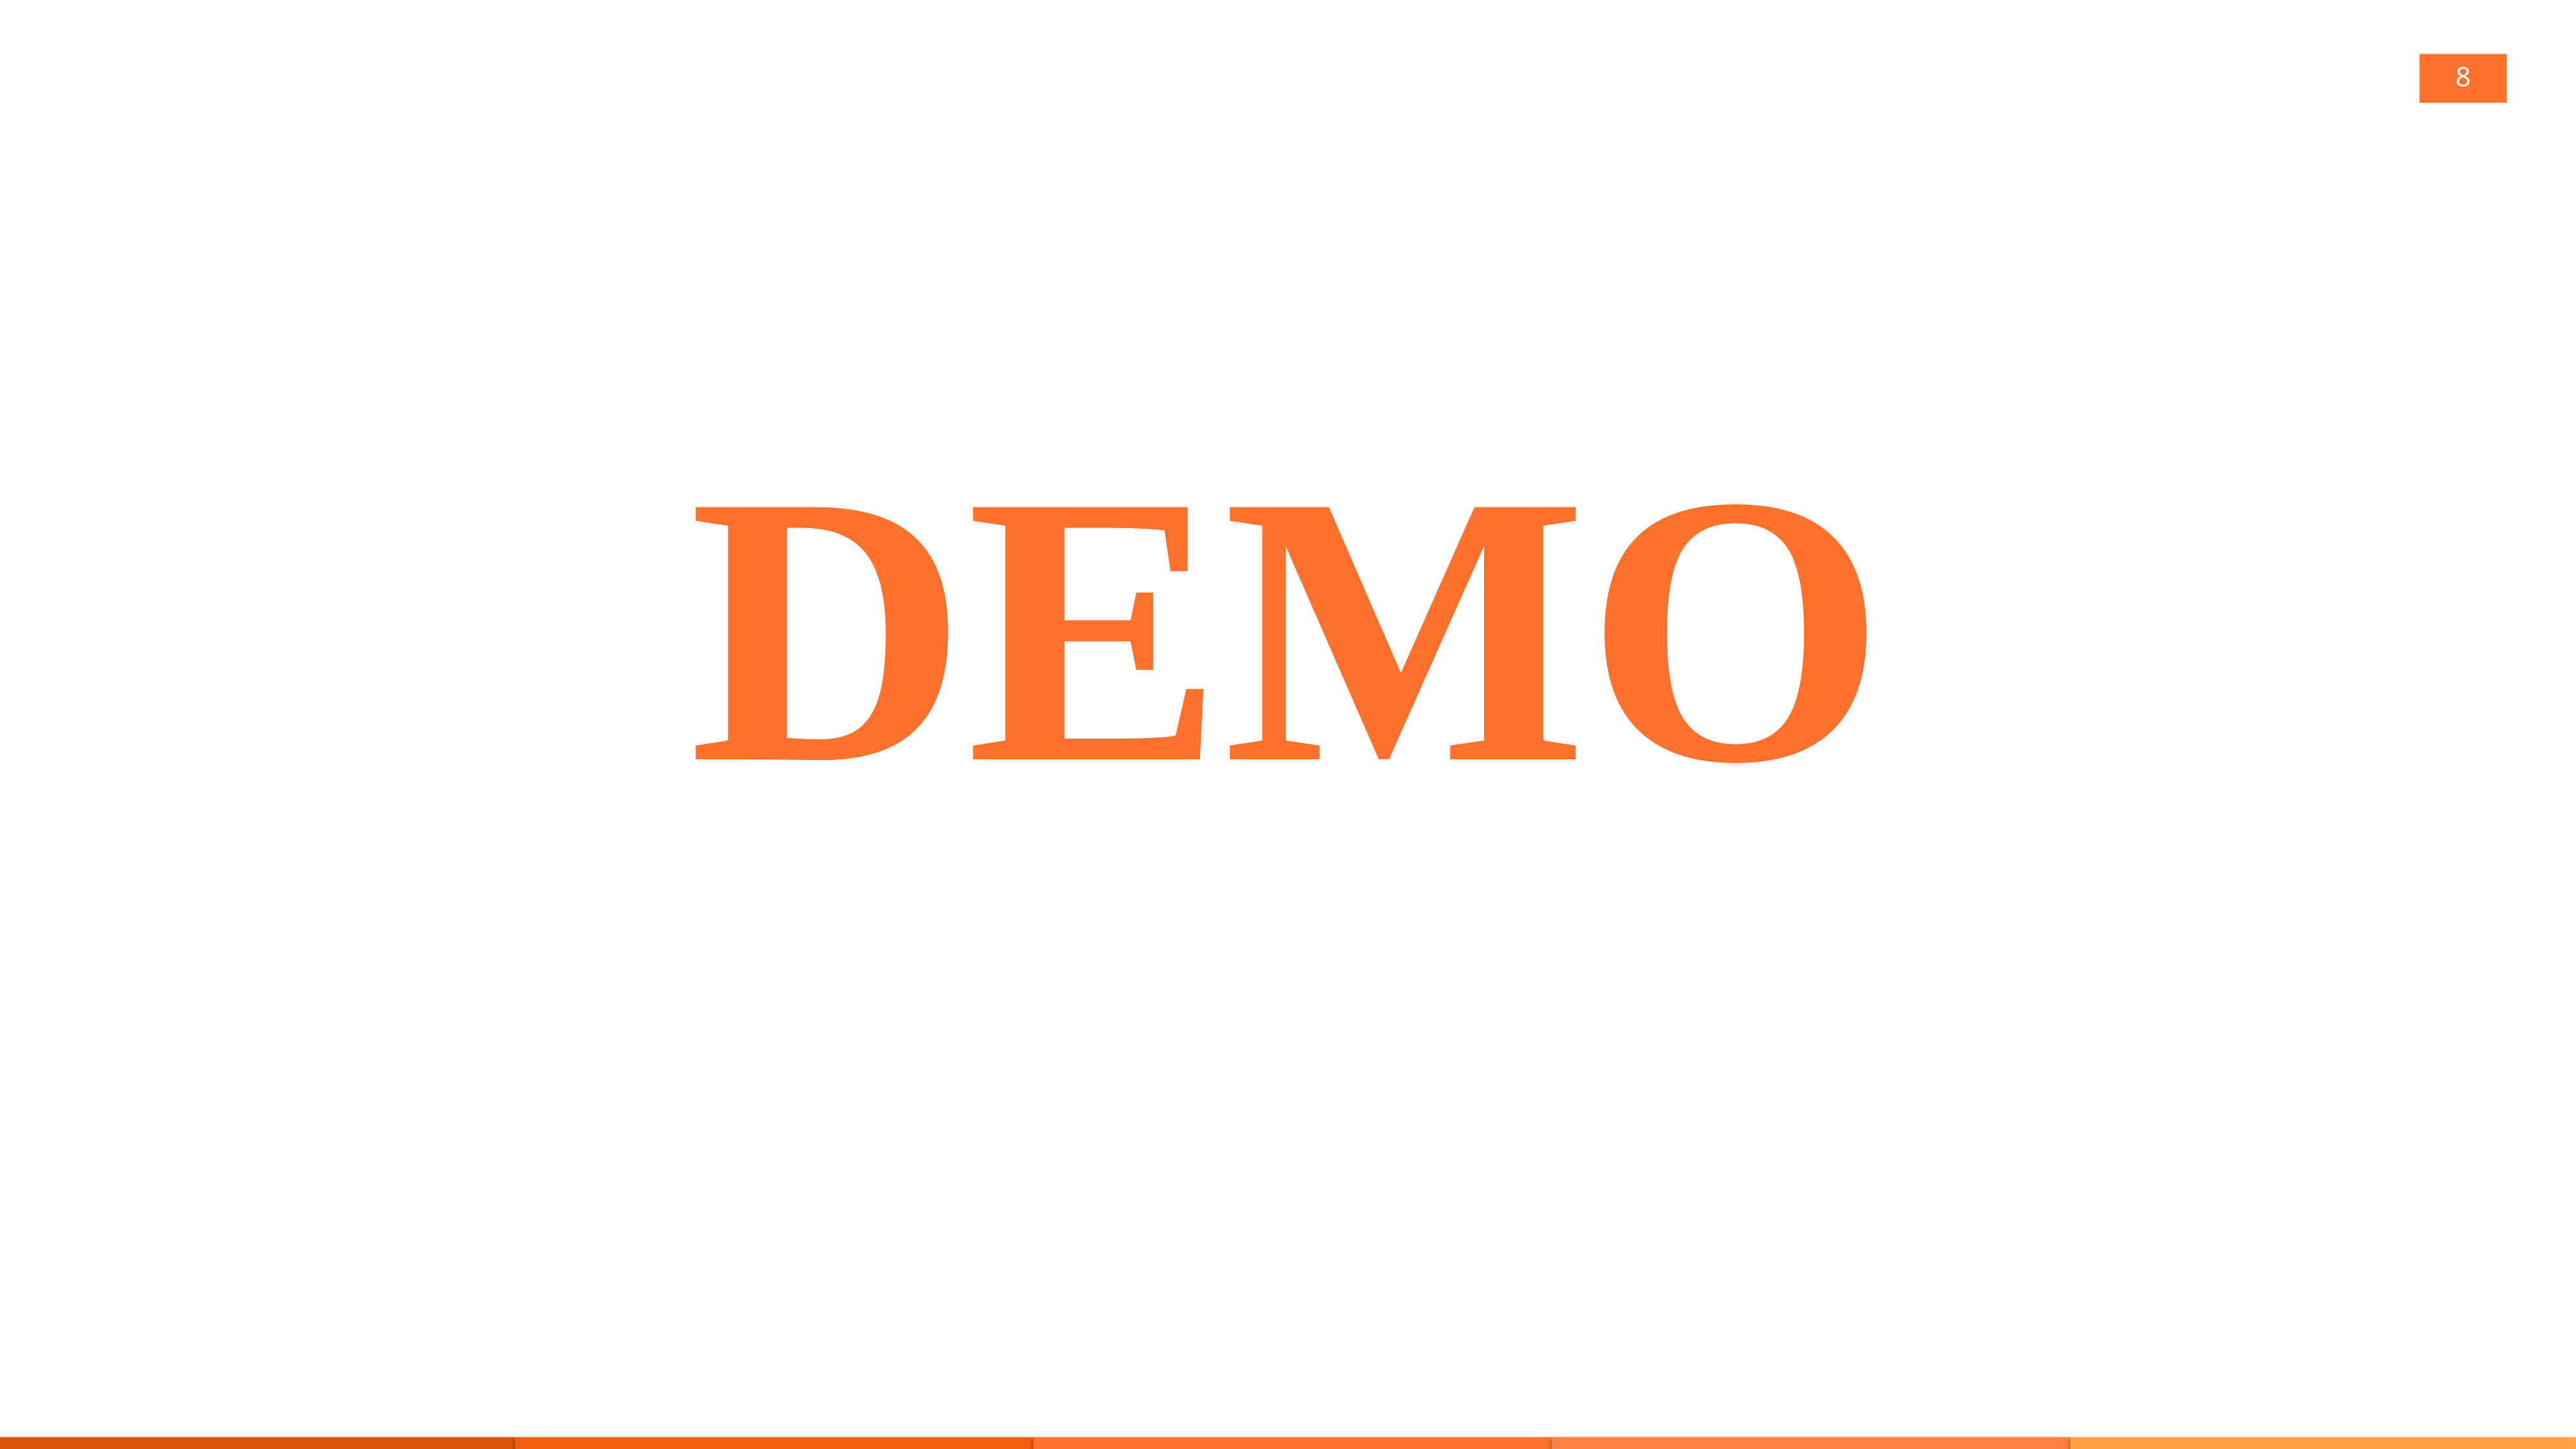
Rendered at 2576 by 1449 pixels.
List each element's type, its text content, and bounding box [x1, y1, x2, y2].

title DEMO [193, 509, 2383, 702]
slide_number 8 [2420, 53, 2507, 103]
